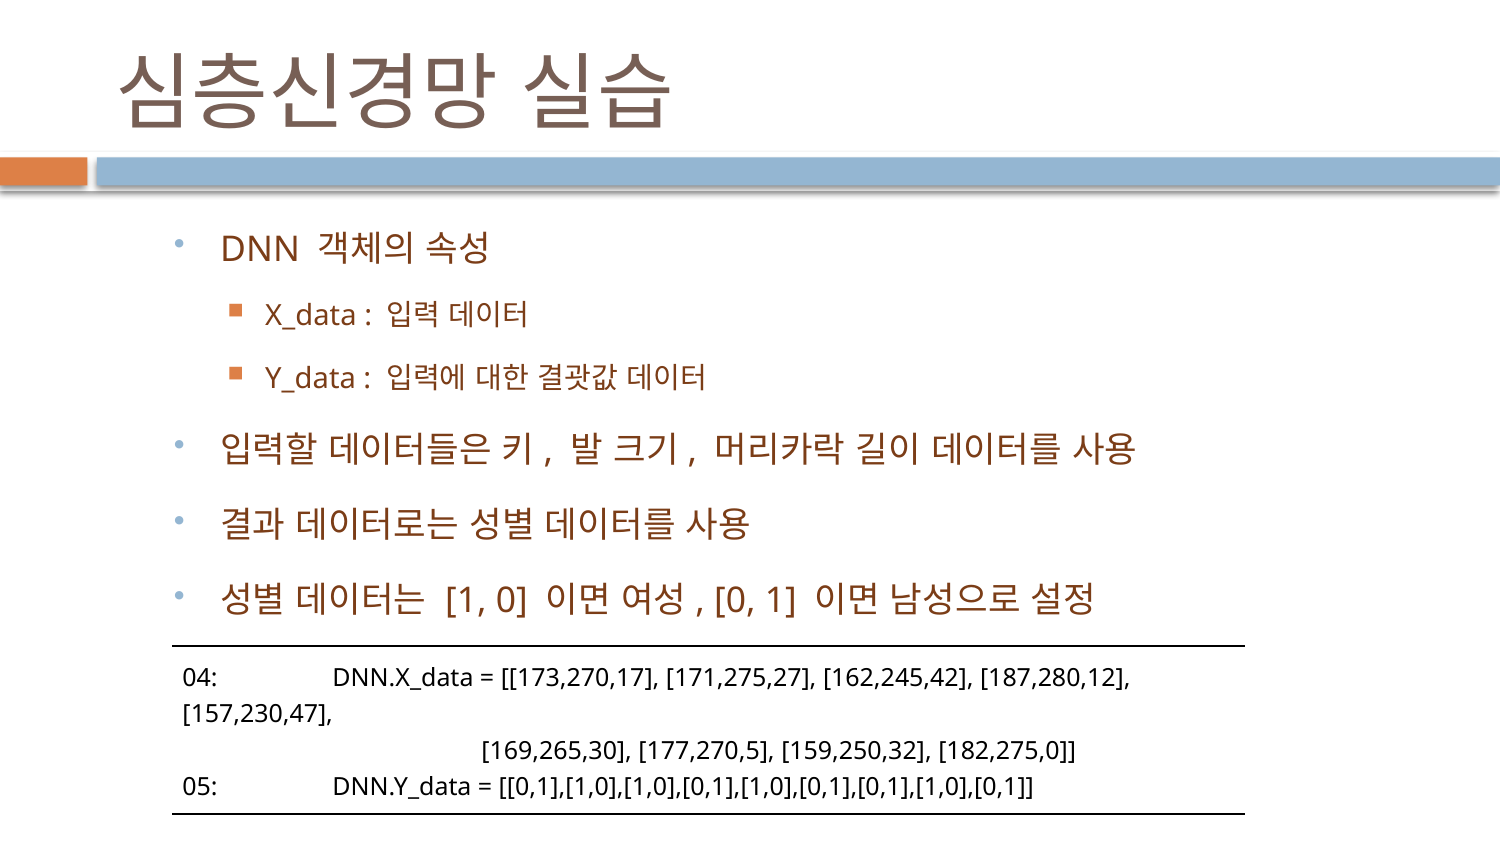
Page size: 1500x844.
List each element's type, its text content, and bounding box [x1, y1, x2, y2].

list DNN 객체의 속성 X_data : 입력 데이터 Y_data : 입력에 대한 결괏값 데이터 입력할 데이터들은 키, 발 크기, 머리카락 길이 데이터를 사용 결과 데이터로는 성별 데이터를 사용 성별 데이터는 [1, 0] 이면 여성, [0, 1] 이면 남성으로 설정 [100, 196, 1500, 777]
title 심층신경망 실습 [100, 28, 1438, 150]
table_header 04: DNN.X_data = [[173,270,17], [171,275,27], [162,245,42], [187,280,12], [157,230,47], [169,265,30], [177,270,5], [159,250,32], [182,275,0]] 05: DNN.Y_data = [[0,1],[1,0],[1,0],[0,1],[1,0],[0,1],[0,1],[1,0],[0,1]] [172, 647, 1245, 813]
